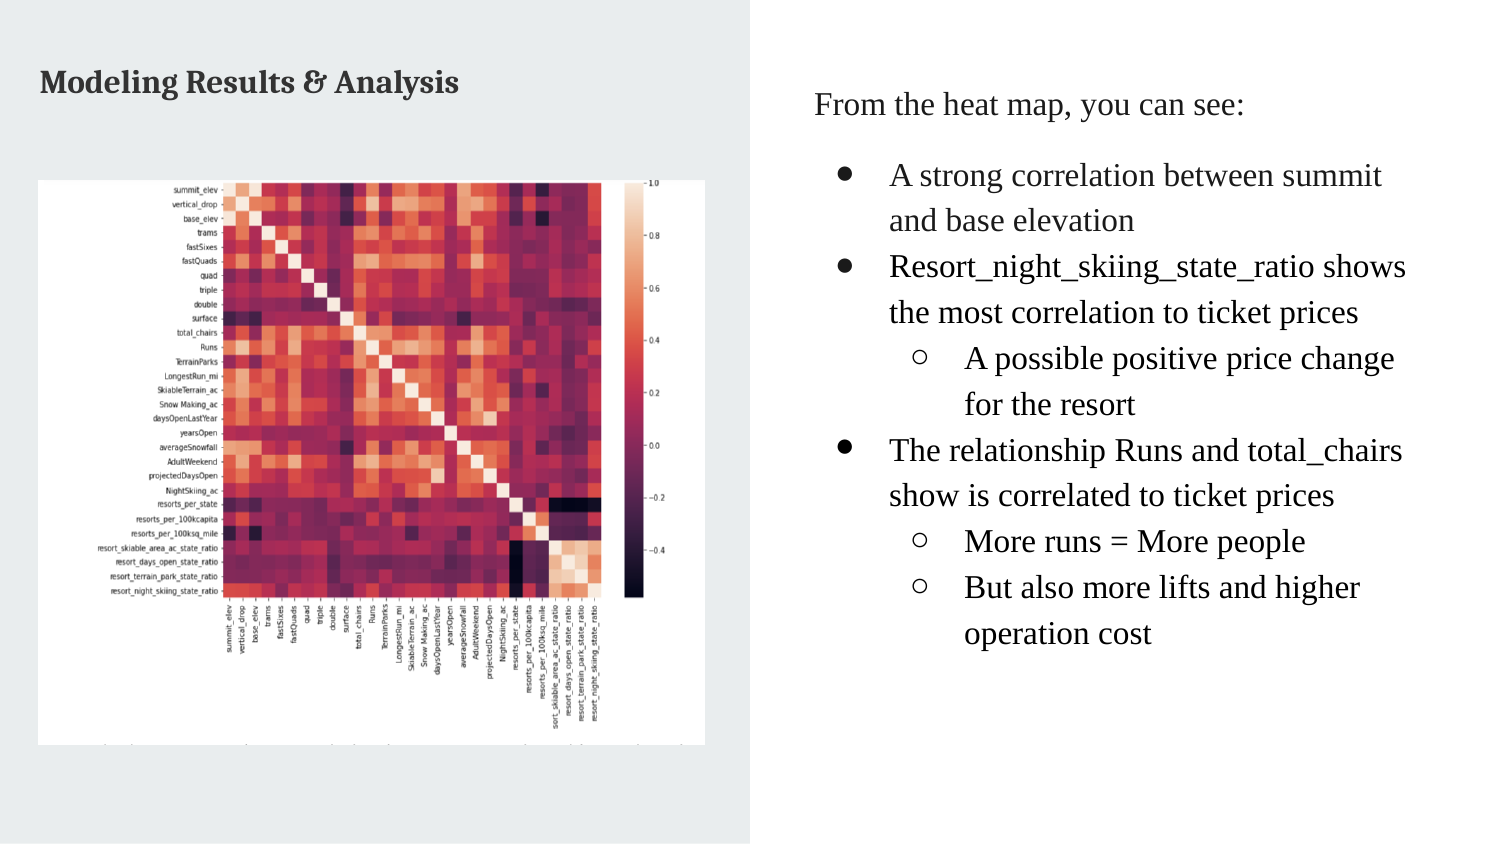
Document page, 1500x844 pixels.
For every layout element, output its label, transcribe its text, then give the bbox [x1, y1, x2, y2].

title Modeling Results & Analysis [24, 44, 713, 133]
picture [38, 180, 705, 746]
list From the heat map, you can see: A strong correlation between summit and base elevation Resort_night_skiing_state_ratio shows the most correlation to ticket prices A possible positive price change for the resort The relationship Runs and total_chairs show is correlated to ticket prices More runs = More people But also more lifts and higher operation cost [799, 61, 1446, 766]
